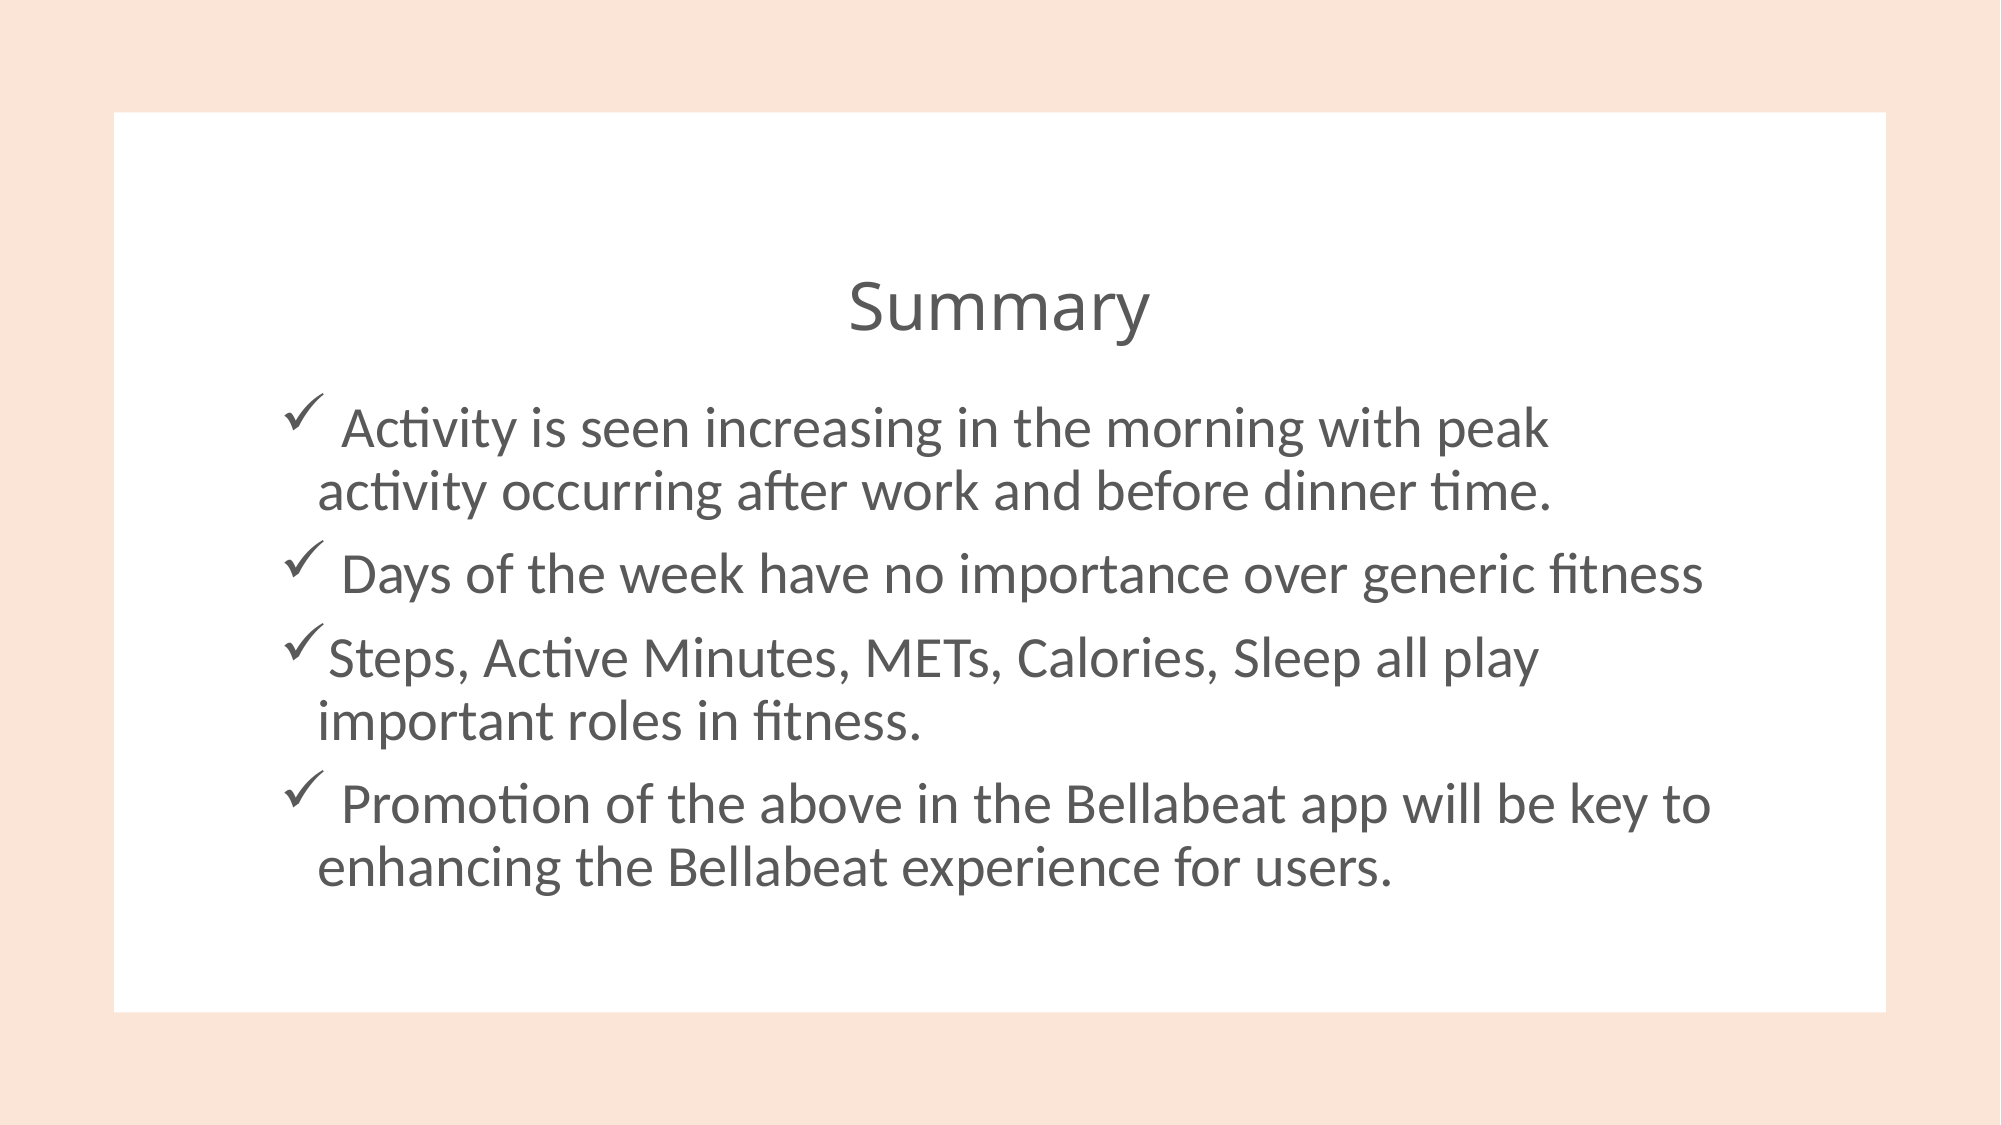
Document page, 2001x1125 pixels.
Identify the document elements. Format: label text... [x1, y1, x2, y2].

list Activity is seen increasing in the morning with peak activity occurring after work and before dinner time. Days of the week have no importance over generic fitness Steps, Active Minutes, METs, Calories, Sleep all play important roles in fitness. Promotion of the above in the Bellabeat app will be key to enhancing the Bellabeat experience for users. [265, 389, 1735, 919]
text_box [0, 0, 2000, 1125]
text_box [113, 111, 1887, 1013]
title Summary [265, 206, 1735, 353]
